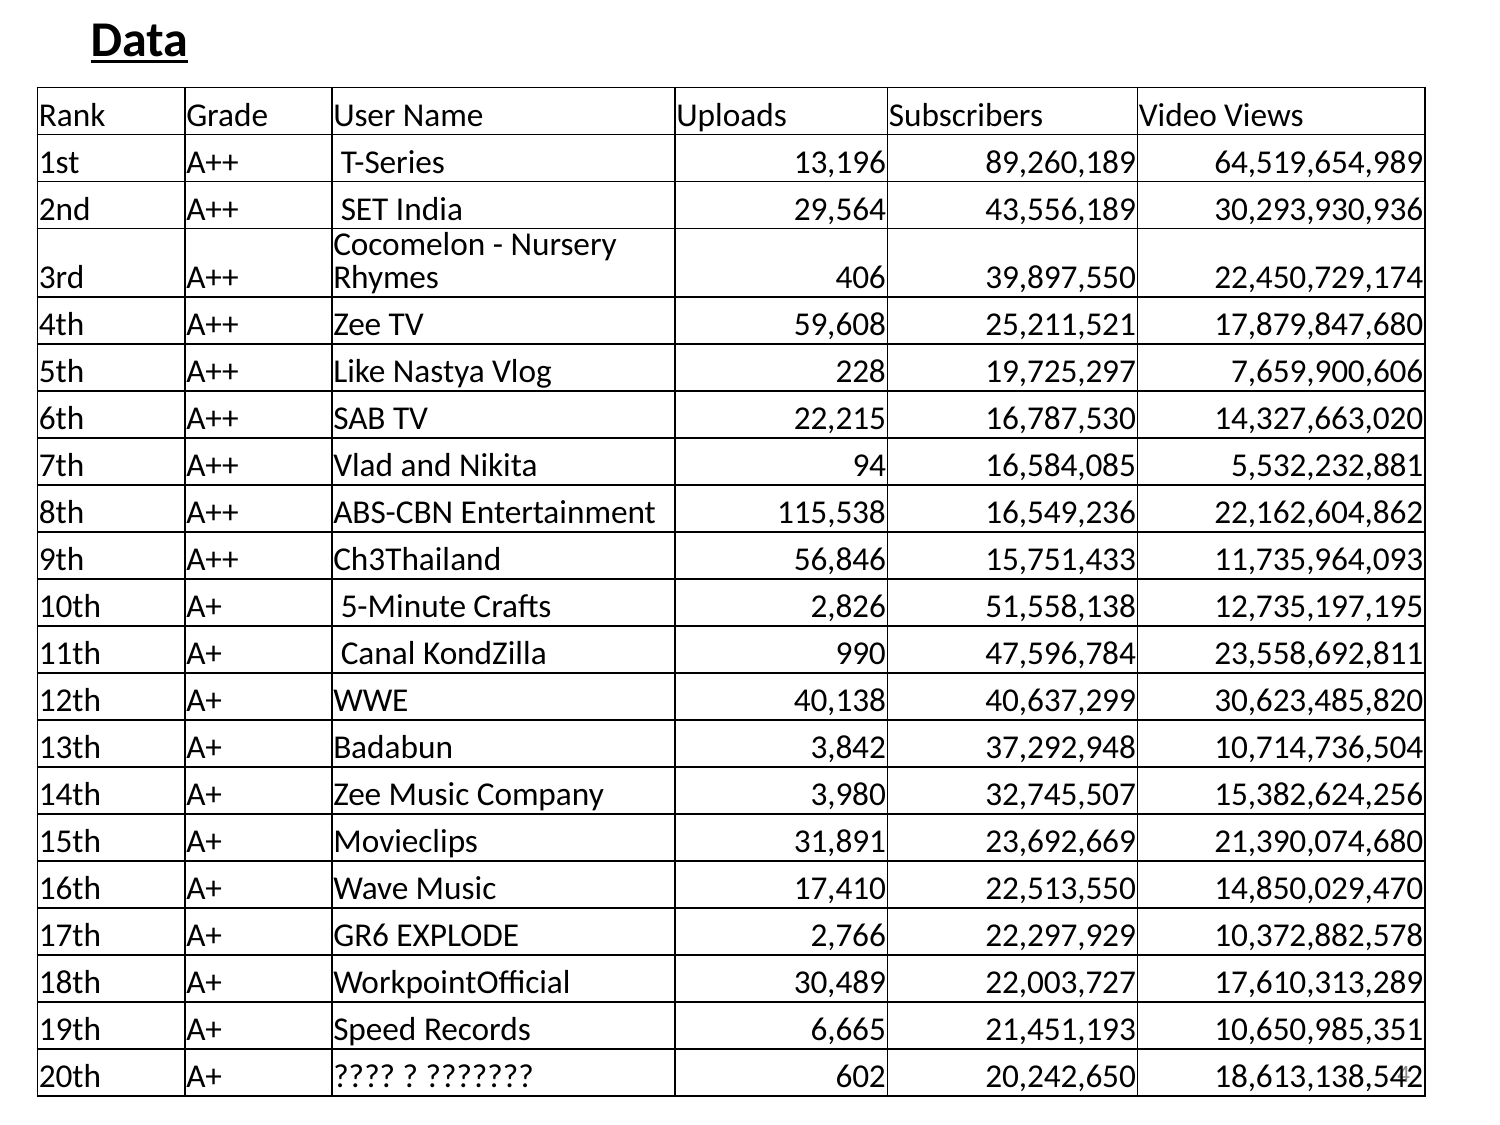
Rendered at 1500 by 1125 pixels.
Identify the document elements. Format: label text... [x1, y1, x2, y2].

table_cell 16th [38, 862, 184, 907]
table_cell Movieclips [333, 815, 674, 860]
table_cell 9th [38, 533, 184, 578]
table_cell ???? ? ??????? [333, 1050, 674, 1095]
table_cell A+ [186, 909, 331, 954]
table_cell 12th [38, 674, 184, 719]
table_cell 40,138 [676, 674, 887, 719]
table_cell 20th [38, 1050, 184, 1095]
table_cell 6,665 [676, 1003, 887, 1048]
table_cell 602 [676, 1050, 887, 1095]
table_cell A+ [186, 815, 331, 860]
table_header Subscribers [888, 88, 1137, 134]
table_cell A+ [186, 768, 331, 813]
table_cell 17th [38, 909, 184, 954]
table_cell 23,558,692,811 [1138, 627, 1424, 672]
table_cell 15,382,624,256 [1138, 768, 1424, 813]
table_header Video Views [1138, 88, 1424, 134]
table_cell 47,596,784 [888, 627, 1137, 672]
table_cell 22,513,550 [888, 862, 1137, 907]
table_cell 228 [676, 345, 887, 390]
table_cell 10,372,882,578 [1138, 909, 1424, 954]
table_cell SET India [333, 182, 674, 228]
table_cell 2,766 [676, 909, 887, 954]
table_cell 2nd [38, 182, 184, 228]
table_cell Speed Records [333, 1003, 674, 1048]
table_cell 13,196 [676, 135, 887, 181]
table_cell 22,162,604,862 [1138, 486, 1424, 531]
table_cell 23,692,669 [888, 815, 1137, 860]
table_cell 7,659,900,606 [1138, 345, 1424, 390]
table_cell 39,897,550 [888, 229, 1137, 296]
table_cell 5-Minute Crafts [333, 580, 674, 625]
table_cell 17,610,313,289 [1138, 956, 1424, 1001]
table_cell 22,215 [676, 392, 887, 437]
table_cell A++ [186, 298, 331, 343]
table_cell 10th [38, 580, 184, 625]
table_cell 10,714,736,504 [1138, 721, 1424, 766]
table_cell 990 [676, 627, 887, 672]
table_cell 22,003,727 [888, 956, 1137, 1001]
table_cell WWE [333, 674, 674, 719]
table_cell 25,211,521 [888, 298, 1137, 343]
table_cell 15th [38, 815, 184, 860]
table_cell 30,489 [676, 956, 887, 1001]
table_cell 3,842 [676, 721, 887, 766]
table_cell 22,297,929 [888, 909, 1137, 954]
table_cell 11,735,964,093 [1138, 533, 1424, 578]
table_cell 406 [676, 229, 887, 296]
table_cell Ch3Thailand [333, 533, 674, 578]
table_cell 14th [38, 768, 184, 813]
table_cell 30,293,930,936 [1138, 182, 1424, 228]
table_cell Vlad and Nikita [333, 439, 674, 484]
table_cell 14,850,029,470 [1138, 862, 1424, 907]
table_cell 6th [38, 392, 184, 437]
table_cell SAB TV [333, 392, 674, 437]
table_cell A++ [186, 533, 331, 578]
table_cell 5,532,232,881 [1138, 439, 1424, 484]
table_cell ABS-CBN Entertainment [333, 486, 674, 531]
table_cell 13th [38, 721, 184, 766]
table_cell A++ [186, 229, 331, 296]
table_cell 16,584,085 [888, 439, 1137, 484]
table_cell A+ [186, 1050, 331, 1095]
table_cell 4th [38, 298, 184, 343]
table_cell GR6 EXPLODE [333, 909, 674, 954]
table_cell A++ [186, 345, 331, 390]
table_cell 1st [38, 135, 184, 181]
table_cell 19th [38, 1003, 184, 1048]
table_cell 37,292,948 [888, 721, 1137, 766]
table_header Rank [38, 88, 184, 134]
table_cell Zee TV [333, 298, 674, 343]
table_cell 32,745,507 [888, 768, 1137, 813]
table_cell 17,410 [676, 862, 887, 907]
table_cell 17,879,847,680 [1138, 298, 1424, 343]
table_cell 89,260,189 [888, 135, 1137, 181]
table_cell A++ [186, 392, 331, 437]
table_cell 14,327,663,020 [1138, 392, 1424, 437]
table_cell 3rd [38, 229, 184, 296]
table_cell A+ [186, 674, 331, 719]
table_cell A++ [186, 182, 331, 228]
table_cell 30,623,485,820 [1138, 674, 1424, 719]
table_cell 15,751,433 [888, 533, 1137, 578]
table_cell 51,558,138 [888, 580, 1137, 625]
table_cell Cocomelon - Nursery Rhymes [333, 229, 674, 296]
table_cell Wave Music [333, 862, 674, 907]
table_cell 16,787,530 [888, 392, 1137, 437]
table_cell 29,564 [676, 182, 887, 228]
table_cell A+ [186, 721, 331, 766]
table_cell 8th [38, 486, 184, 531]
table_cell 21,390,074,680 [1138, 815, 1424, 860]
table_cell 31,891 [676, 815, 887, 860]
table_cell 56,846 [676, 533, 887, 578]
table_cell A++ [186, 439, 331, 484]
table_header Uploads [676, 88, 887, 134]
table_cell 2,826 [676, 580, 887, 625]
text_box Data [75, 0, 203, 74]
table_cell WorkpointOfficial [333, 956, 674, 1001]
table_cell Like Nastya Vlog [333, 345, 674, 390]
table_cell A+ [186, 1003, 331, 1048]
table_cell 11th [38, 627, 184, 672]
table_cell 40,637,299 [888, 674, 1137, 719]
table_cell 94 [676, 439, 887, 484]
table_cell Zee Music Company [333, 768, 674, 813]
table_cell T-Series [333, 135, 674, 181]
table_cell Badabun [333, 721, 674, 766]
table_cell 59,608 [676, 298, 887, 343]
table_cell 5th [38, 345, 184, 390]
table_header User Name [333, 88, 674, 134]
table_cell 16,549,236 [888, 486, 1137, 531]
table_cell 18th [38, 956, 184, 1001]
table_cell A+ [186, 862, 331, 907]
table_cell 64,519,654,989 [1138, 135, 1424, 181]
table_cell A++ [186, 135, 331, 181]
table_cell 115,538 [676, 486, 887, 531]
table_cell A+ [186, 580, 331, 625]
table_cell A+ [186, 627, 331, 672]
table_cell 3,980 [676, 768, 887, 813]
table_cell 21,451,193 [888, 1003, 1137, 1048]
table_cell 19,725,297 [888, 345, 1137, 390]
table_cell 7th [38, 439, 184, 484]
table_cell Canal KondZilla [333, 627, 674, 672]
table_cell 10,650,985,351 [1138, 1003, 1424, 1042]
table_cell 22,450,729,174 [1138, 229, 1424, 296]
table_header Grade [186, 88, 331, 134]
table_cell 20,242,650 [888, 1050, 1074, 1095]
table_cell A++ [186, 486, 331, 531]
slide_number 4 [1074, 1042, 1425, 1103]
table_cell 43,556,189 [888, 182, 1137, 228]
table_cell A+ [186, 956, 331, 1001]
table_cell 12,735,197,195 [1138, 580, 1424, 625]
